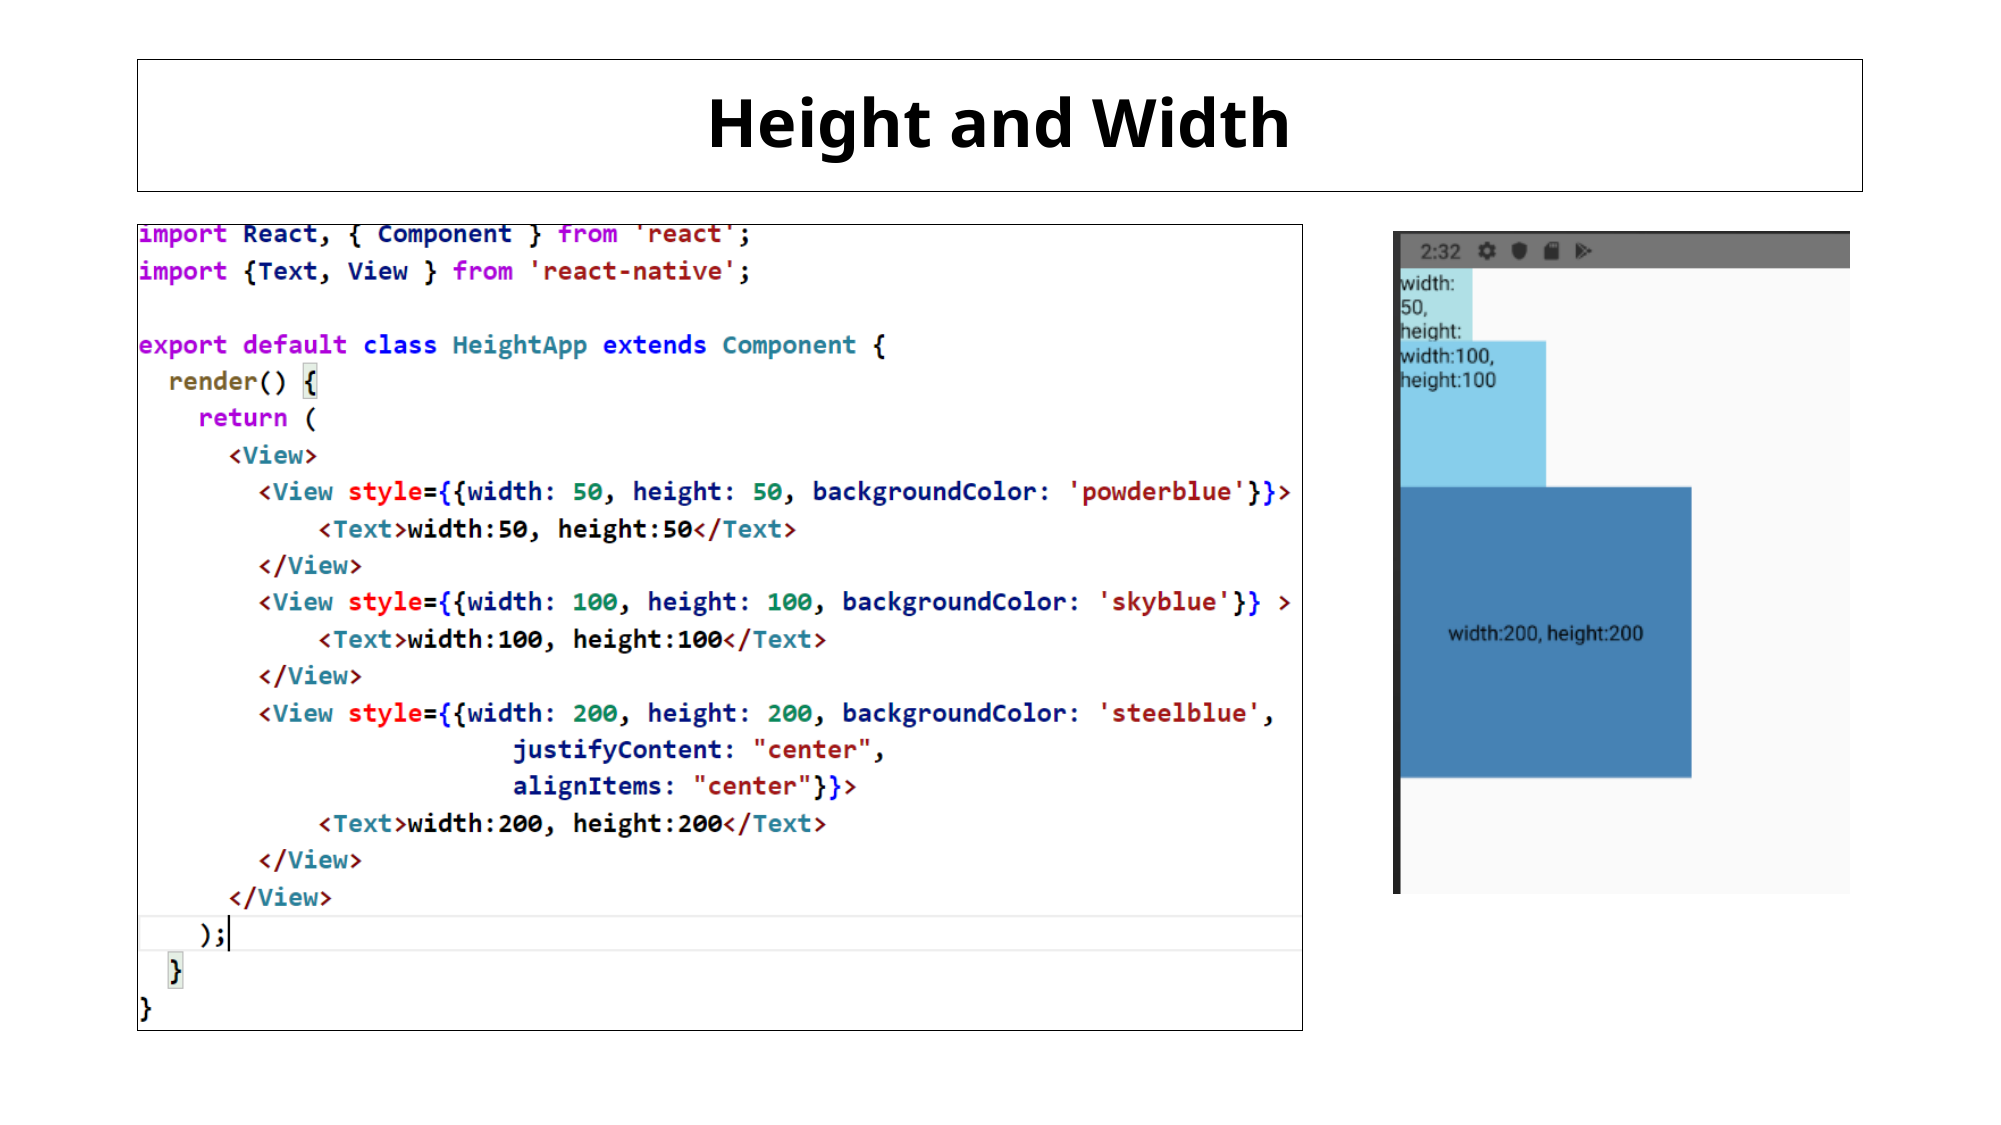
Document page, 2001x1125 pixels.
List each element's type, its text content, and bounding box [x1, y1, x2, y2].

picture [1393, 231, 1850, 894]
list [137, 224, 1303, 1031]
title Height and Width [137, 59, 1863, 192]
